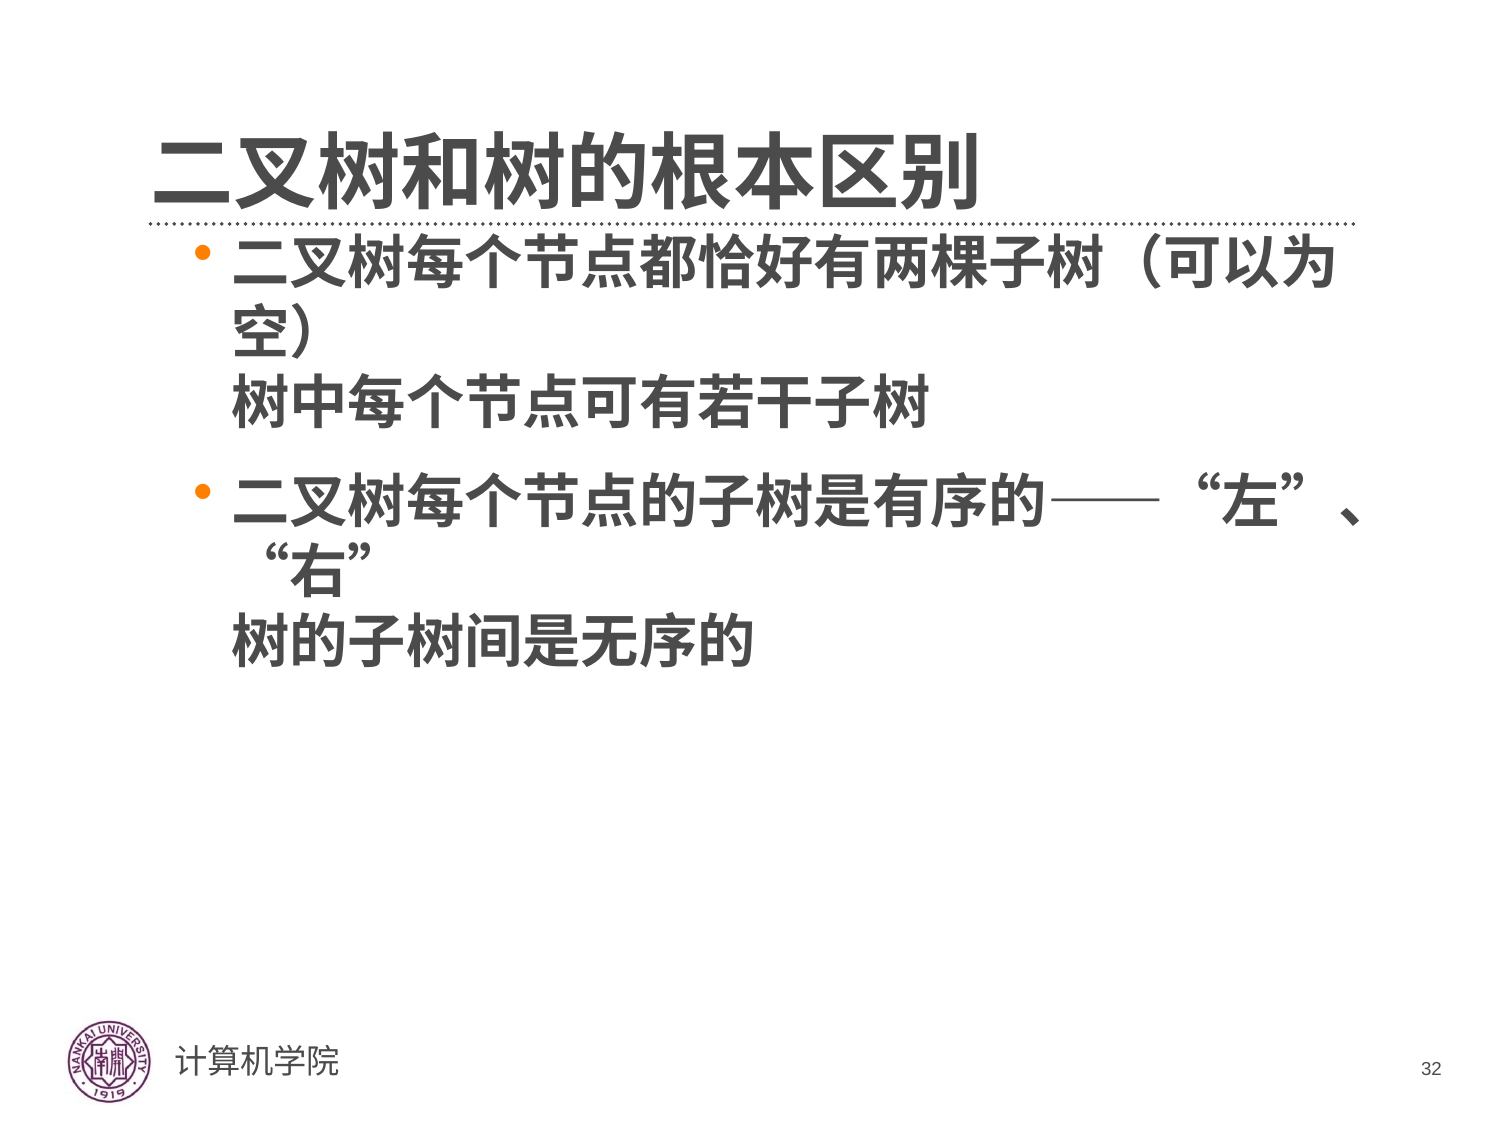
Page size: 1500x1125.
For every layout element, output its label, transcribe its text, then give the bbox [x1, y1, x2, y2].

list 二叉树每个节点都恰好有两棵子树（可以为空） 树中每个节点可有若干子树 二叉树每个节点的子树是有序的——“左”、“右” 树的子树间是无序的 [193, 224, 1469, 1100]
slide_number 32 [1308, 1048, 1458, 1093]
title 二叉树和树的根本区别 [150, 83, 1360, 221]
picture [64, 1017, 154, 1106]
